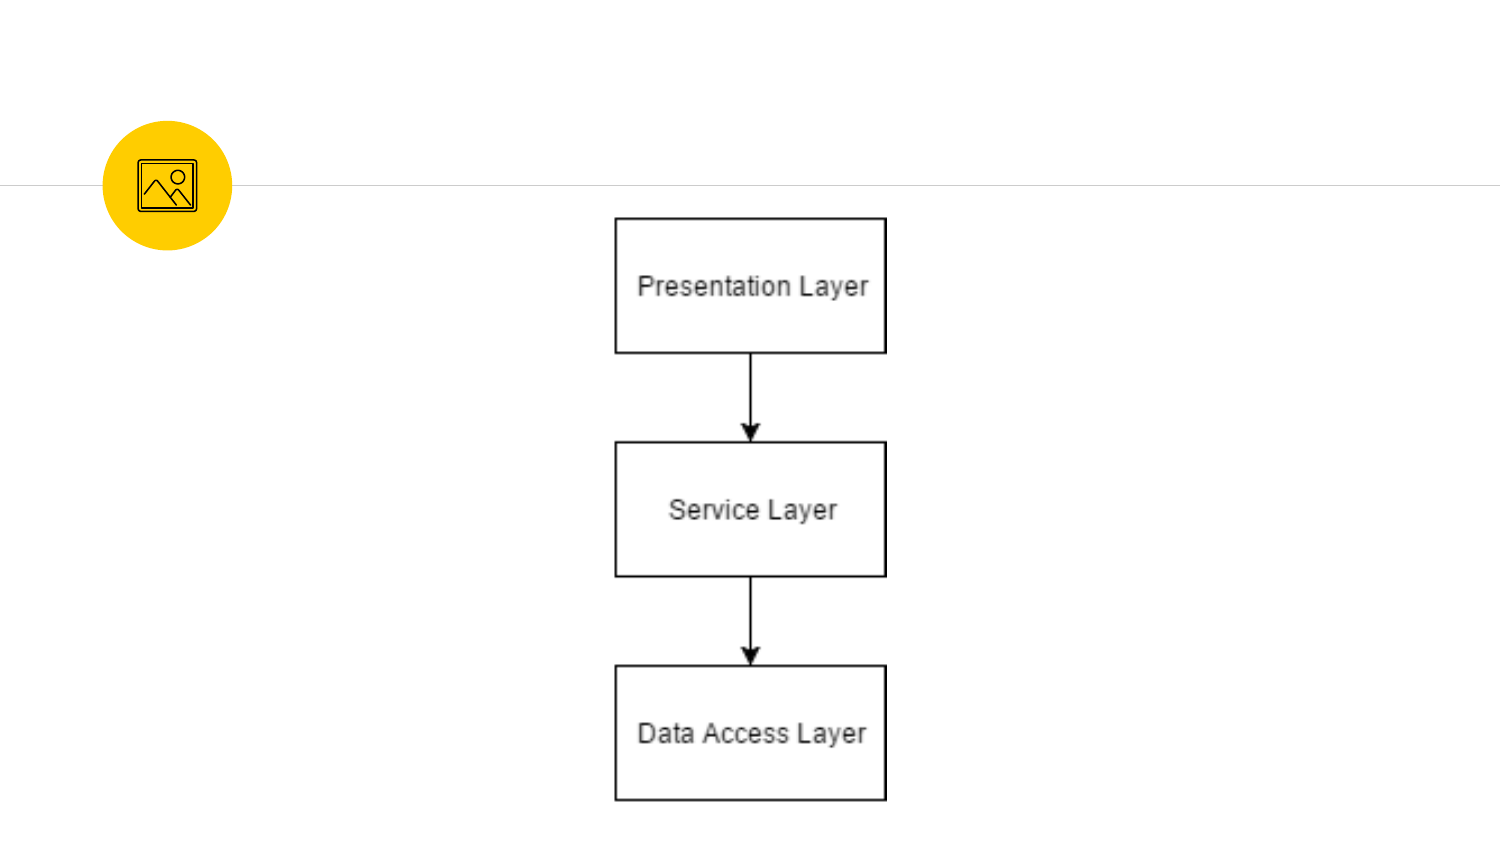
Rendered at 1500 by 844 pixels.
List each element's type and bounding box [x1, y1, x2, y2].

picture [613, 216, 887, 805]
text_box [102, 120, 233, 185]
text_box [137, 159, 197, 212]
text_box [103, 195, 232, 251]
